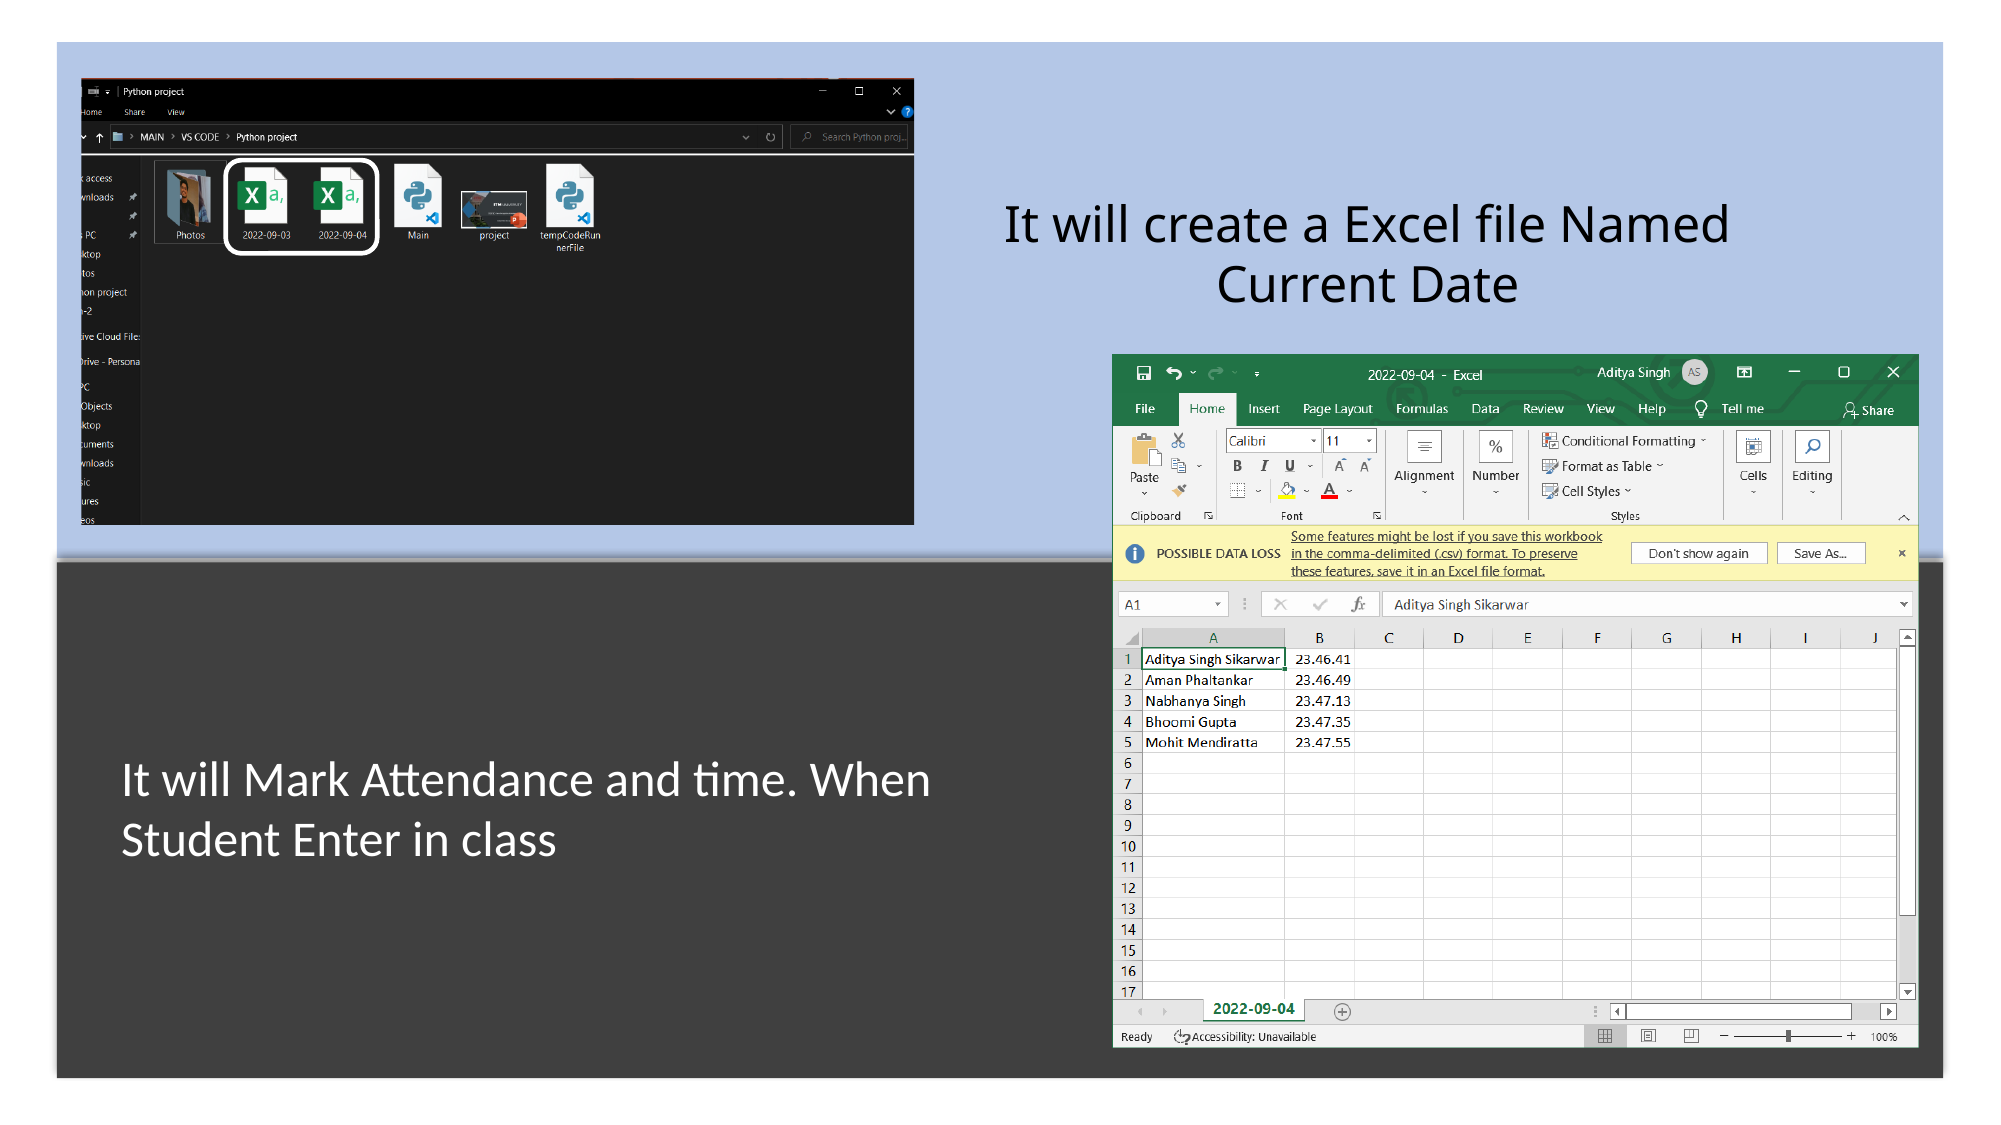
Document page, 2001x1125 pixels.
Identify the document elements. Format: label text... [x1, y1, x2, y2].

picture [1112, 354, 1919, 1048]
text_box [56, 561, 1944, 1079]
text_box [56, 41, 1944, 551]
text_box It will Mark Attendance and time. When Student Enter in class [106, 739, 1100, 875]
text_box It will create a Excel file Named Current Date [938, 185, 1798, 320]
picture [81, 78, 915, 526]
